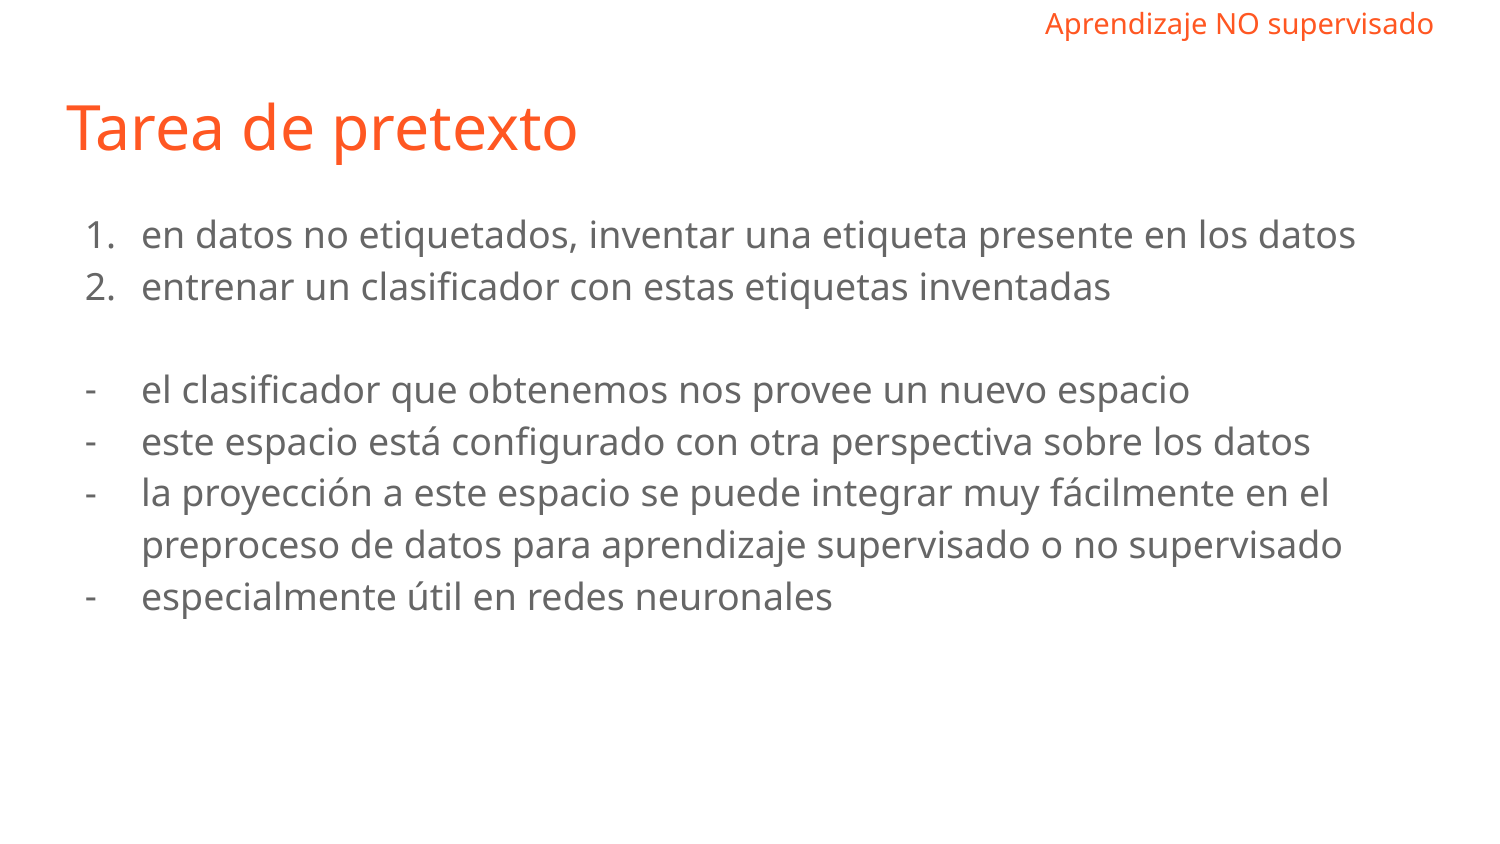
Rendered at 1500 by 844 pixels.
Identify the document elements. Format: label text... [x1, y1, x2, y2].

text_box Tarea de pretexto [51, 72, 1449, 167]
text_box en datos no etiquetados, inventar una etiqueta presente en los datos entrenar un clasificador con estas etiquetas inventadas el clasificador que obtenemos nos provee un nuevo espacio este espacio está configurado con otra perspectiva sobre los datos la proyección a este espacio se puede integrar muy fácilmente en el preproceso de datos para aprendizaje supervisado o no supervisado especialmente útil en redes neuronales [51, 189, 1449, 750]
